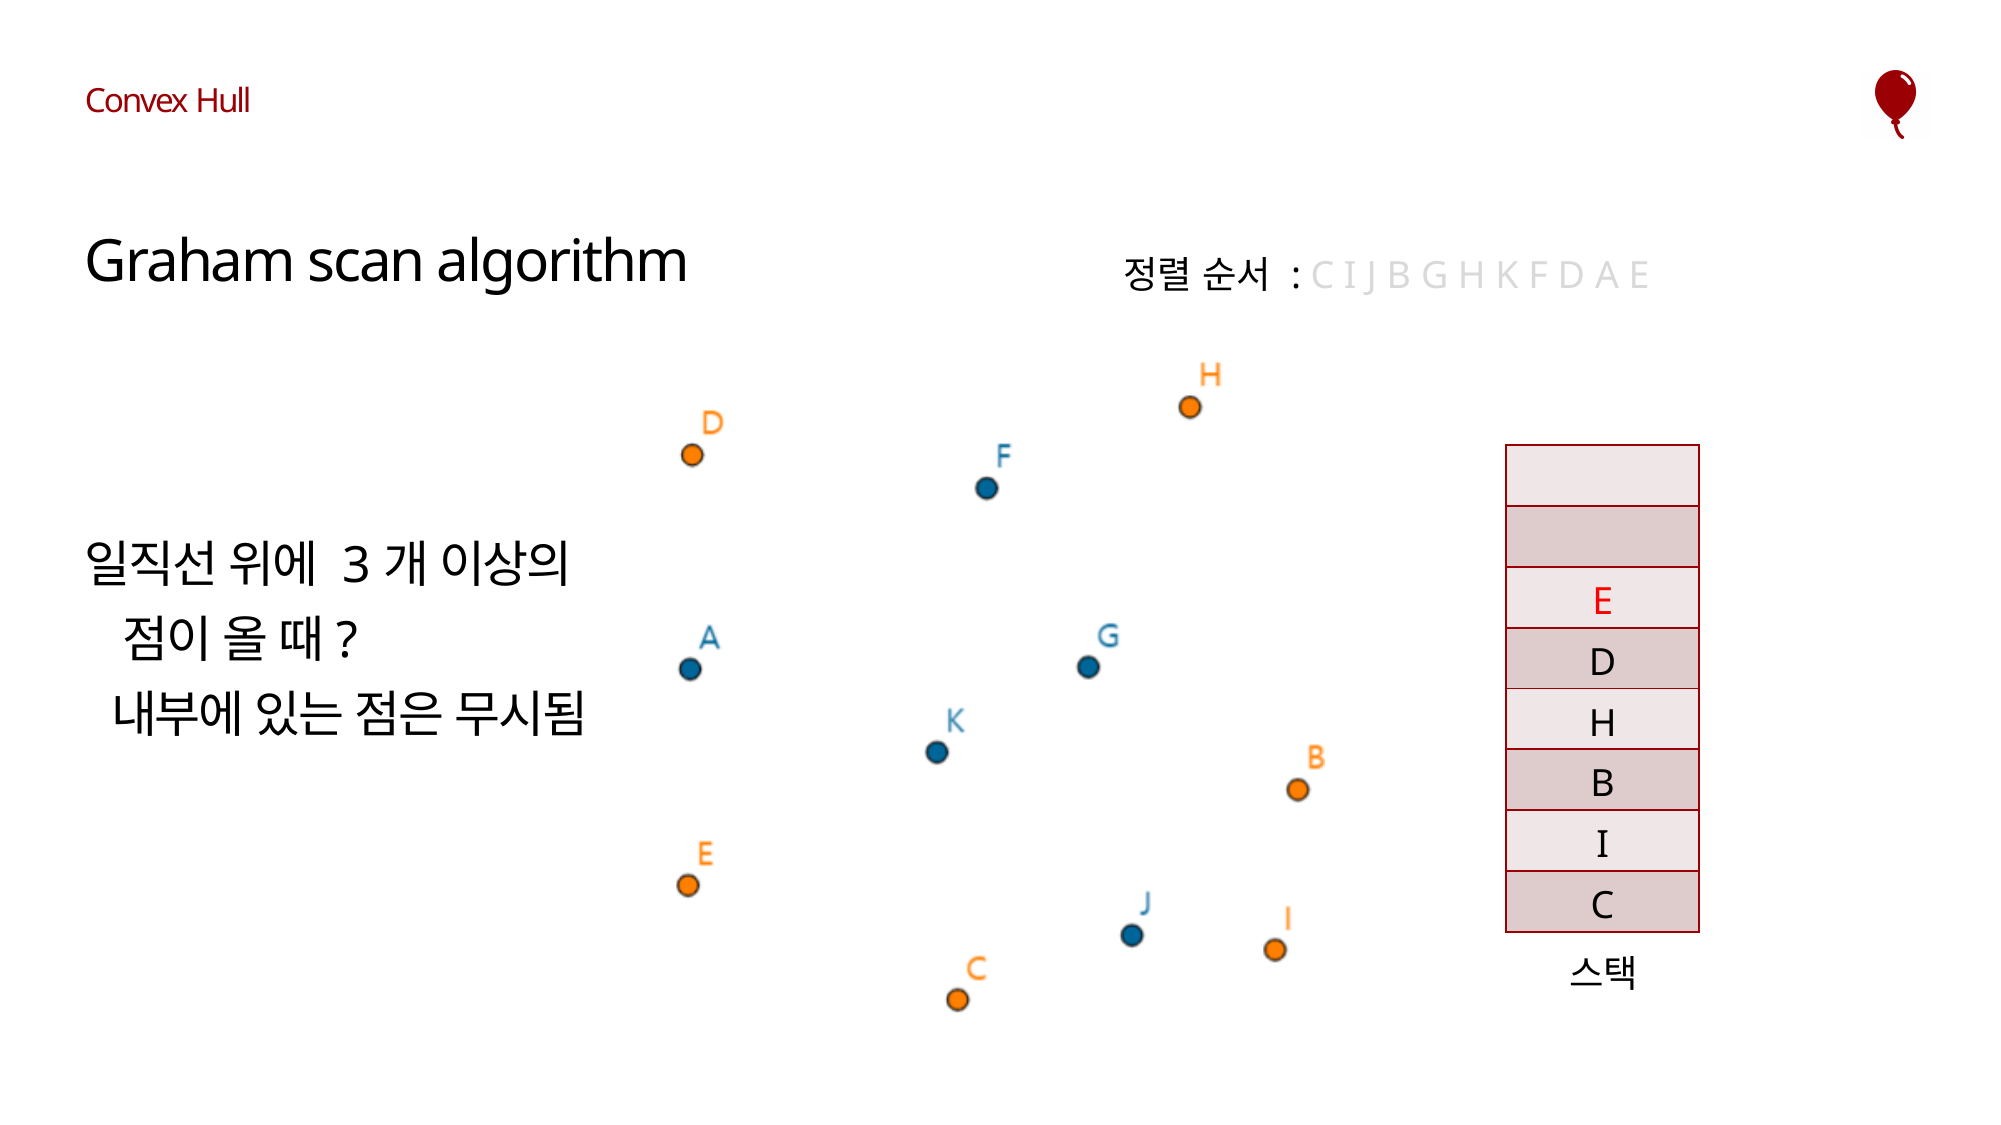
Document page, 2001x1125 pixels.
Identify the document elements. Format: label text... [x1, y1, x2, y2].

table_cell C [1507, 872, 1698, 931]
picture [1861, 70, 1930, 139]
table_cell B [1507, 750, 1698, 809]
text_box 스택 [1554, 942, 1702, 1002]
table_header [1507, 446, 1698, 505]
table_cell I [1507, 811, 1698, 870]
table_cell [1507, 507, 1698, 566]
picture [675, 361, 1325, 1014]
table_cell E [1507, 568, 1698, 627]
text_box 정렬 순서 : C I J B G H K F D A E [1108, 243, 1859, 303]
table_cell D [1507, 629, 1698, 688]
table_cell H [1507, 689, 1698, 748]
title Convex Hull [70, 66, 1796, 138]
